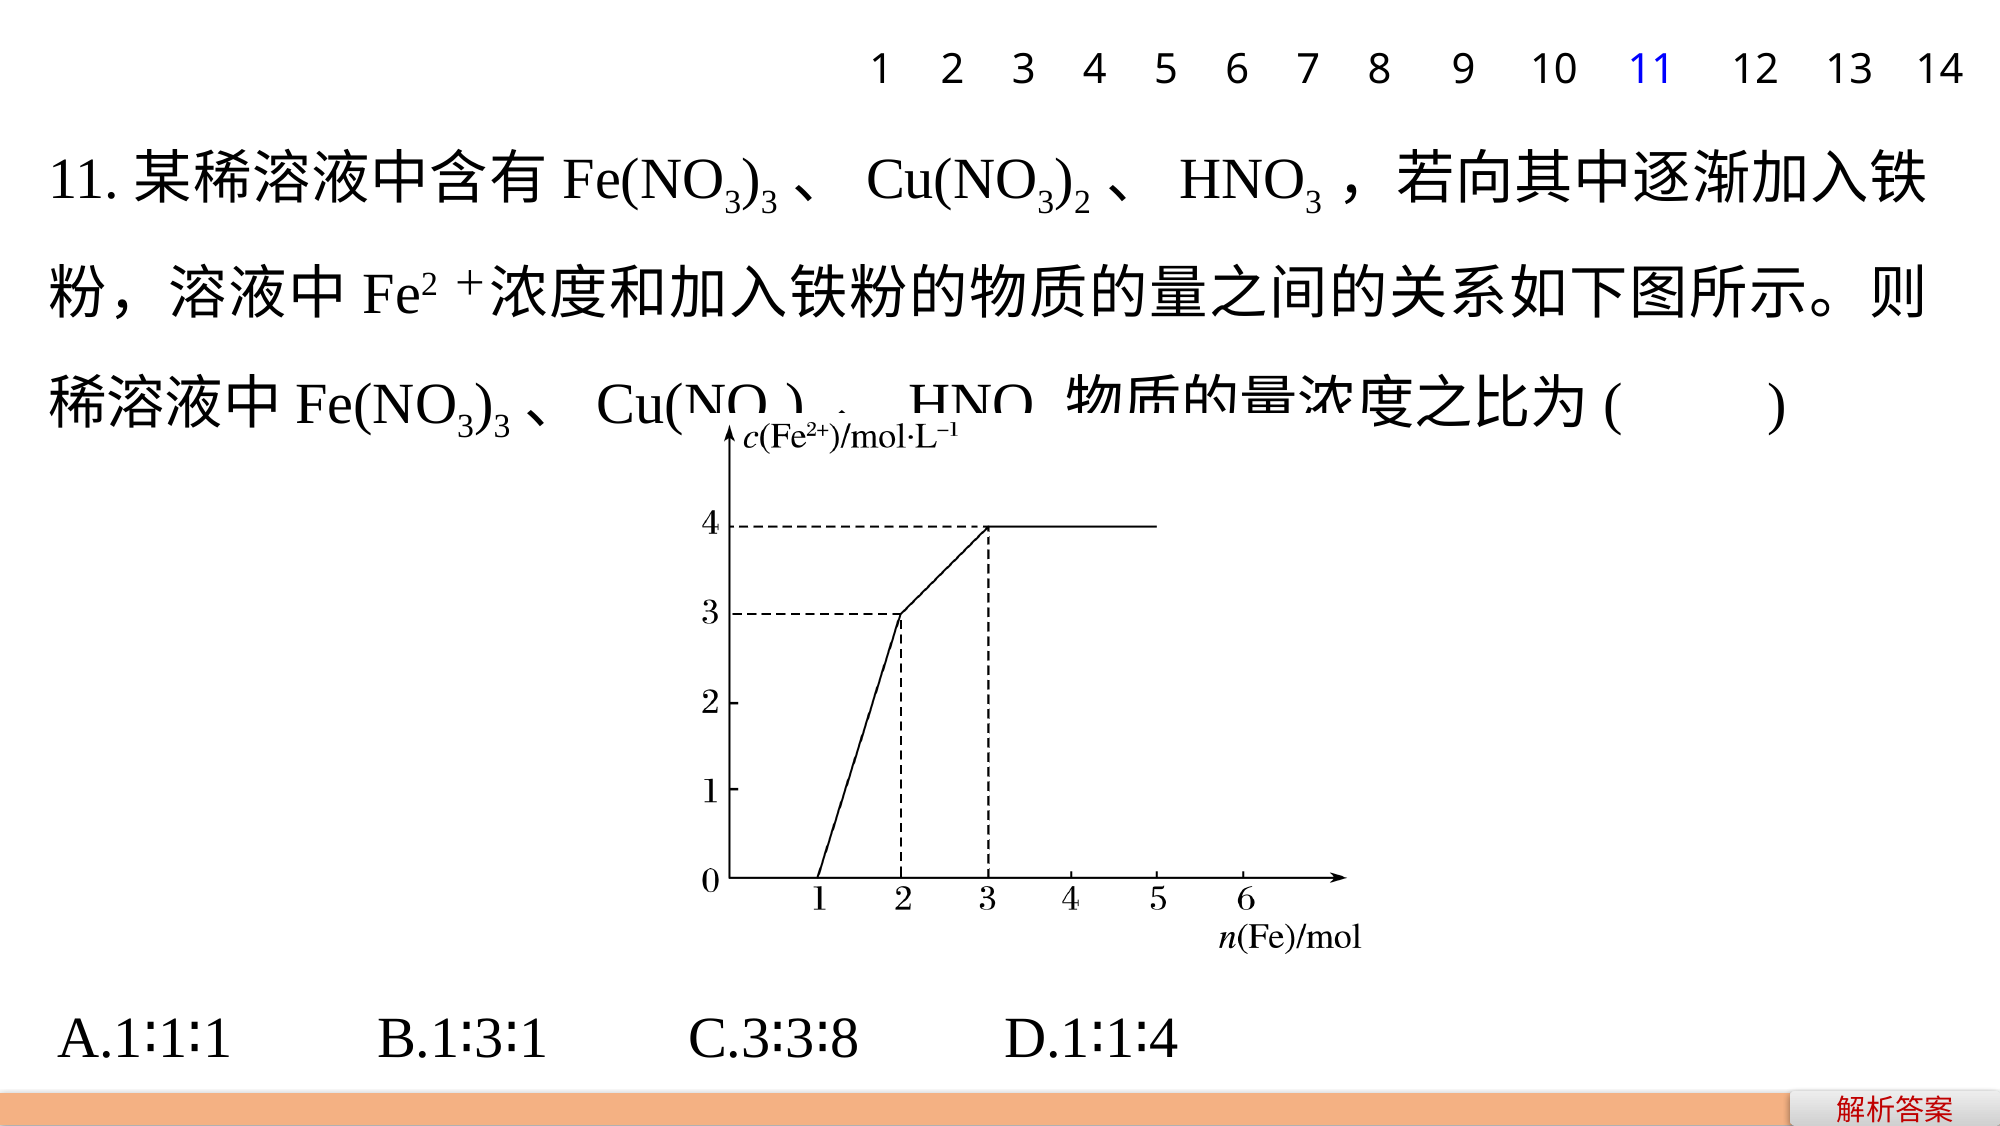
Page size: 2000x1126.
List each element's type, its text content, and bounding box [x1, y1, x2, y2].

text_box 2 [925, 19, 985, 114]
text_box 10 [1507, 19, 1599, 114]
text_box 13 [1811, 19, 1894, 114]
text_box 12 [1707, 19, 1800, 114]
text_box 4 [1067, 19, 1127, 114]
text_box 11.某稀溶液中含有Fe(NO3)3、Cu(NO3)2、HNO3，若向其中逐渐加入铁粉，溶液中Fe2＋浓度和加入铁粉的物质的量之间的关系如下图所示。则稀溶液中Fe(NO3)3、Cu(NO3)2、HNO3物质的量浓度之比为( ) [33, 93, 1943, 452]
picture [684, 413, 1374, 963]
text_box 8 [1352, 19, 1412, 114]
text_box 11 [1610, 19, 1696, 114]
text_box 14 [1905, 19, 1984, 114]
text_box 1 [854, 19, 914, 114]
text_box 5 [1139, 19, 1199, 114]
text_box 7 [1281, 19, 1341, 114]
text_box 9 [1423, 19, 1496, 114]
text_box 3 [996, 19, 1056, 114]
text_box 解析答案 [1788, 1089, 2000, 1126]
text_box [0, 1092, 1787, 1126]
text_box A.1∶1∶1 B.1∶3∶1 C.3∶3∶8 D.1∶1∶4 [42, 956, 1991, 1077]
text_box 6 [1210, 19, 1270, 114]
